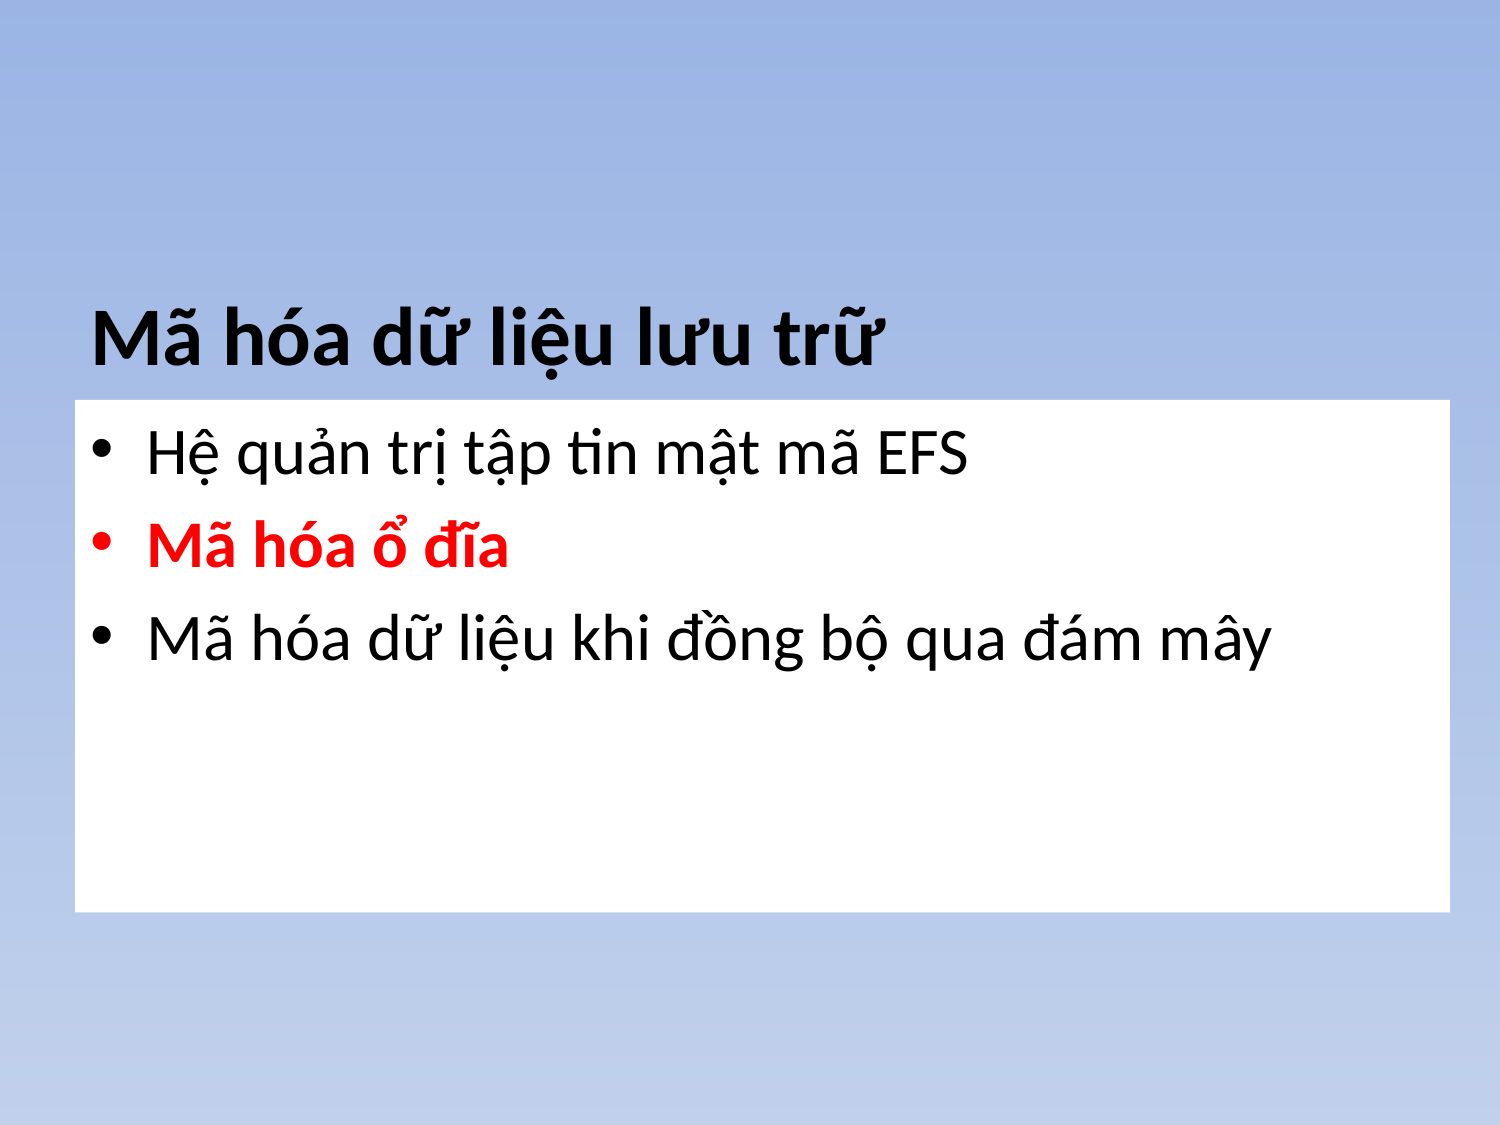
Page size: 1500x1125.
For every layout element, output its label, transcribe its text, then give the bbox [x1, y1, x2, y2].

list Hệ quản trị tập tin mật mã EFS Mã hóa ổ đĩa Mã hóa dữ liệu khi đồng bộ qua đám mây [75, 399, 1450, 913]
list Mã hóa dữ liệu lưu trữ [75, 275, 1450, 388]
